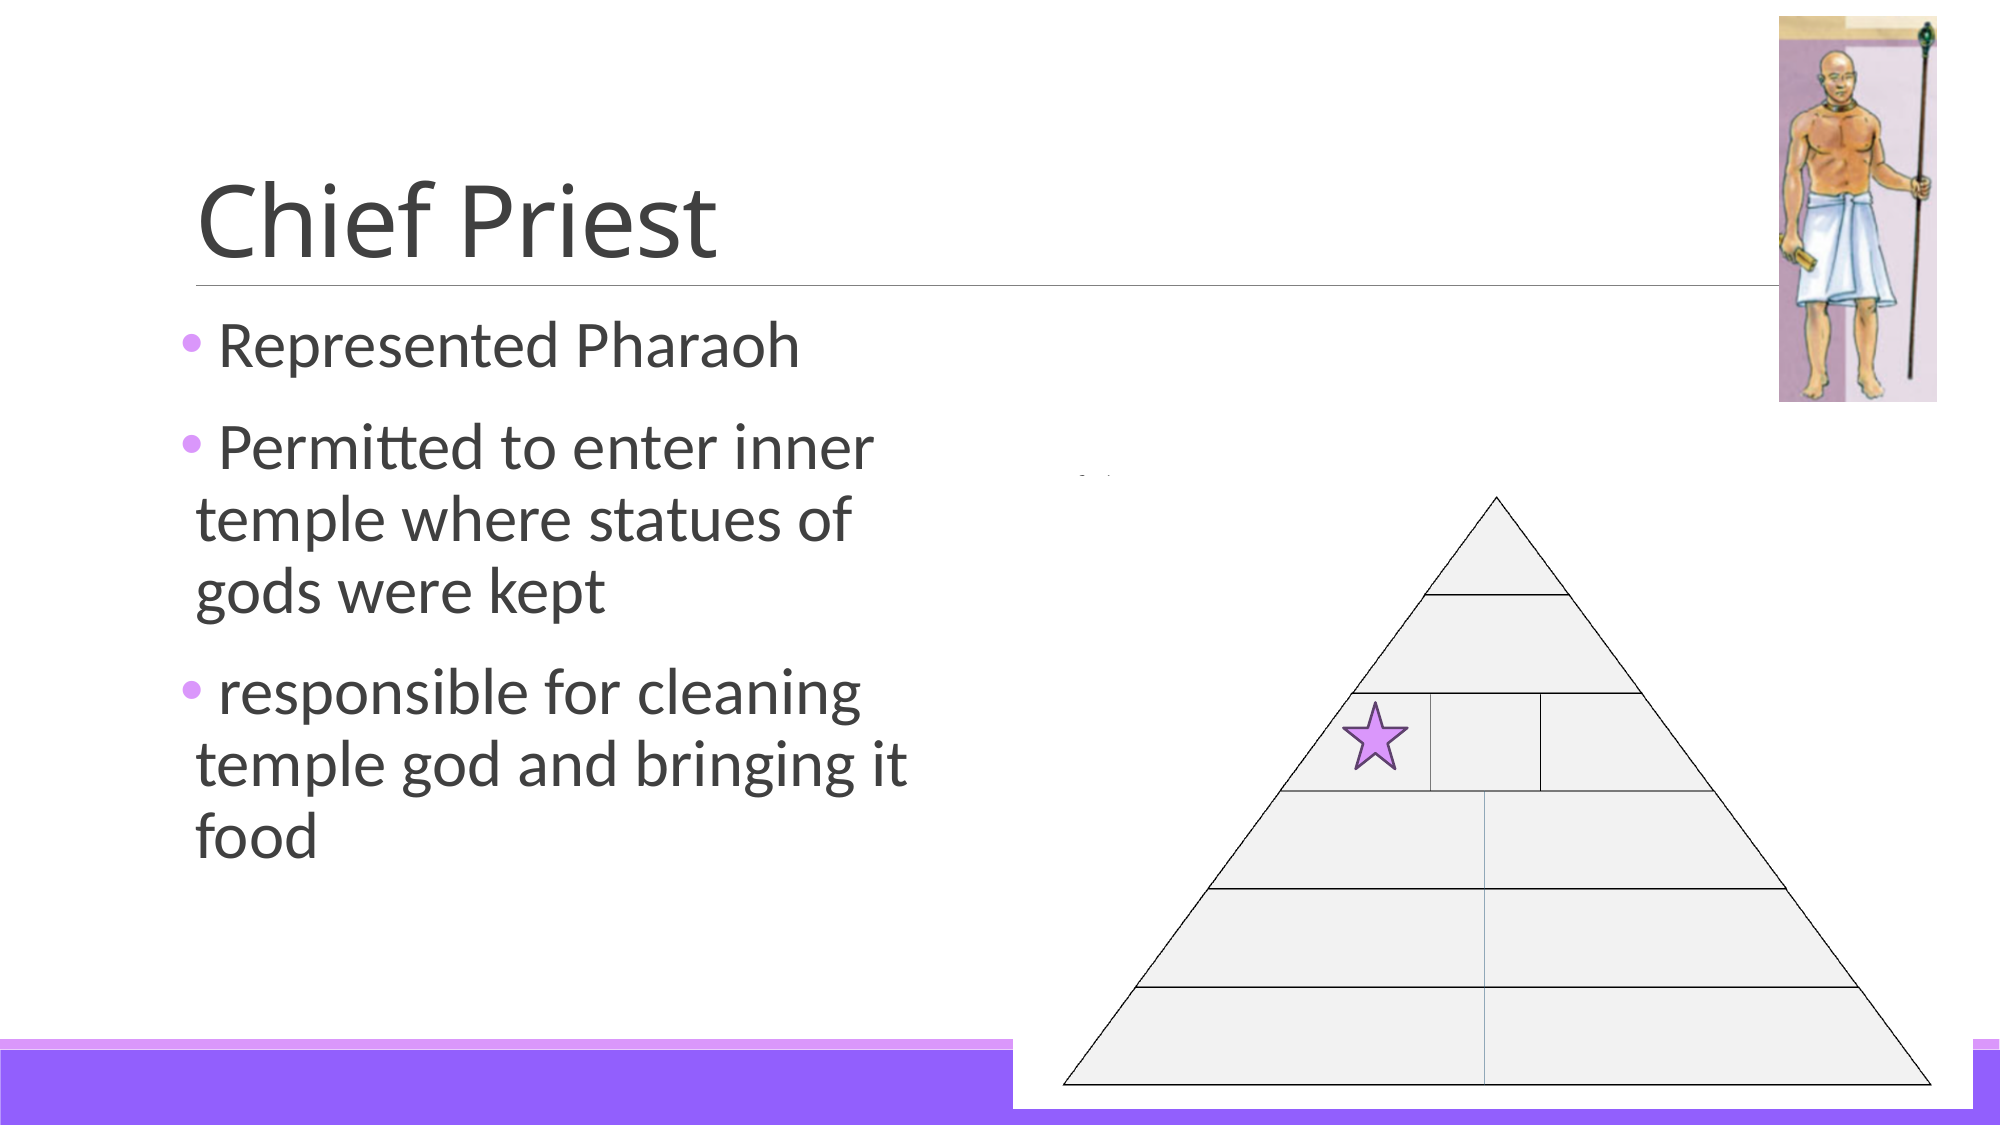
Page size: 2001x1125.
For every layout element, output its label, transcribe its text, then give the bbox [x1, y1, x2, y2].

title Chief Priest [180, 47, 1776, 285]
list Represented Pharaoh Permitted to enter inner temple where statues of gods were kept responsible for cleaning temple god and bringing it food [180, 302, 958, 963]
picture [1779, 15, 1937, 402]
picture [1013, 475, 1974, 1110]
